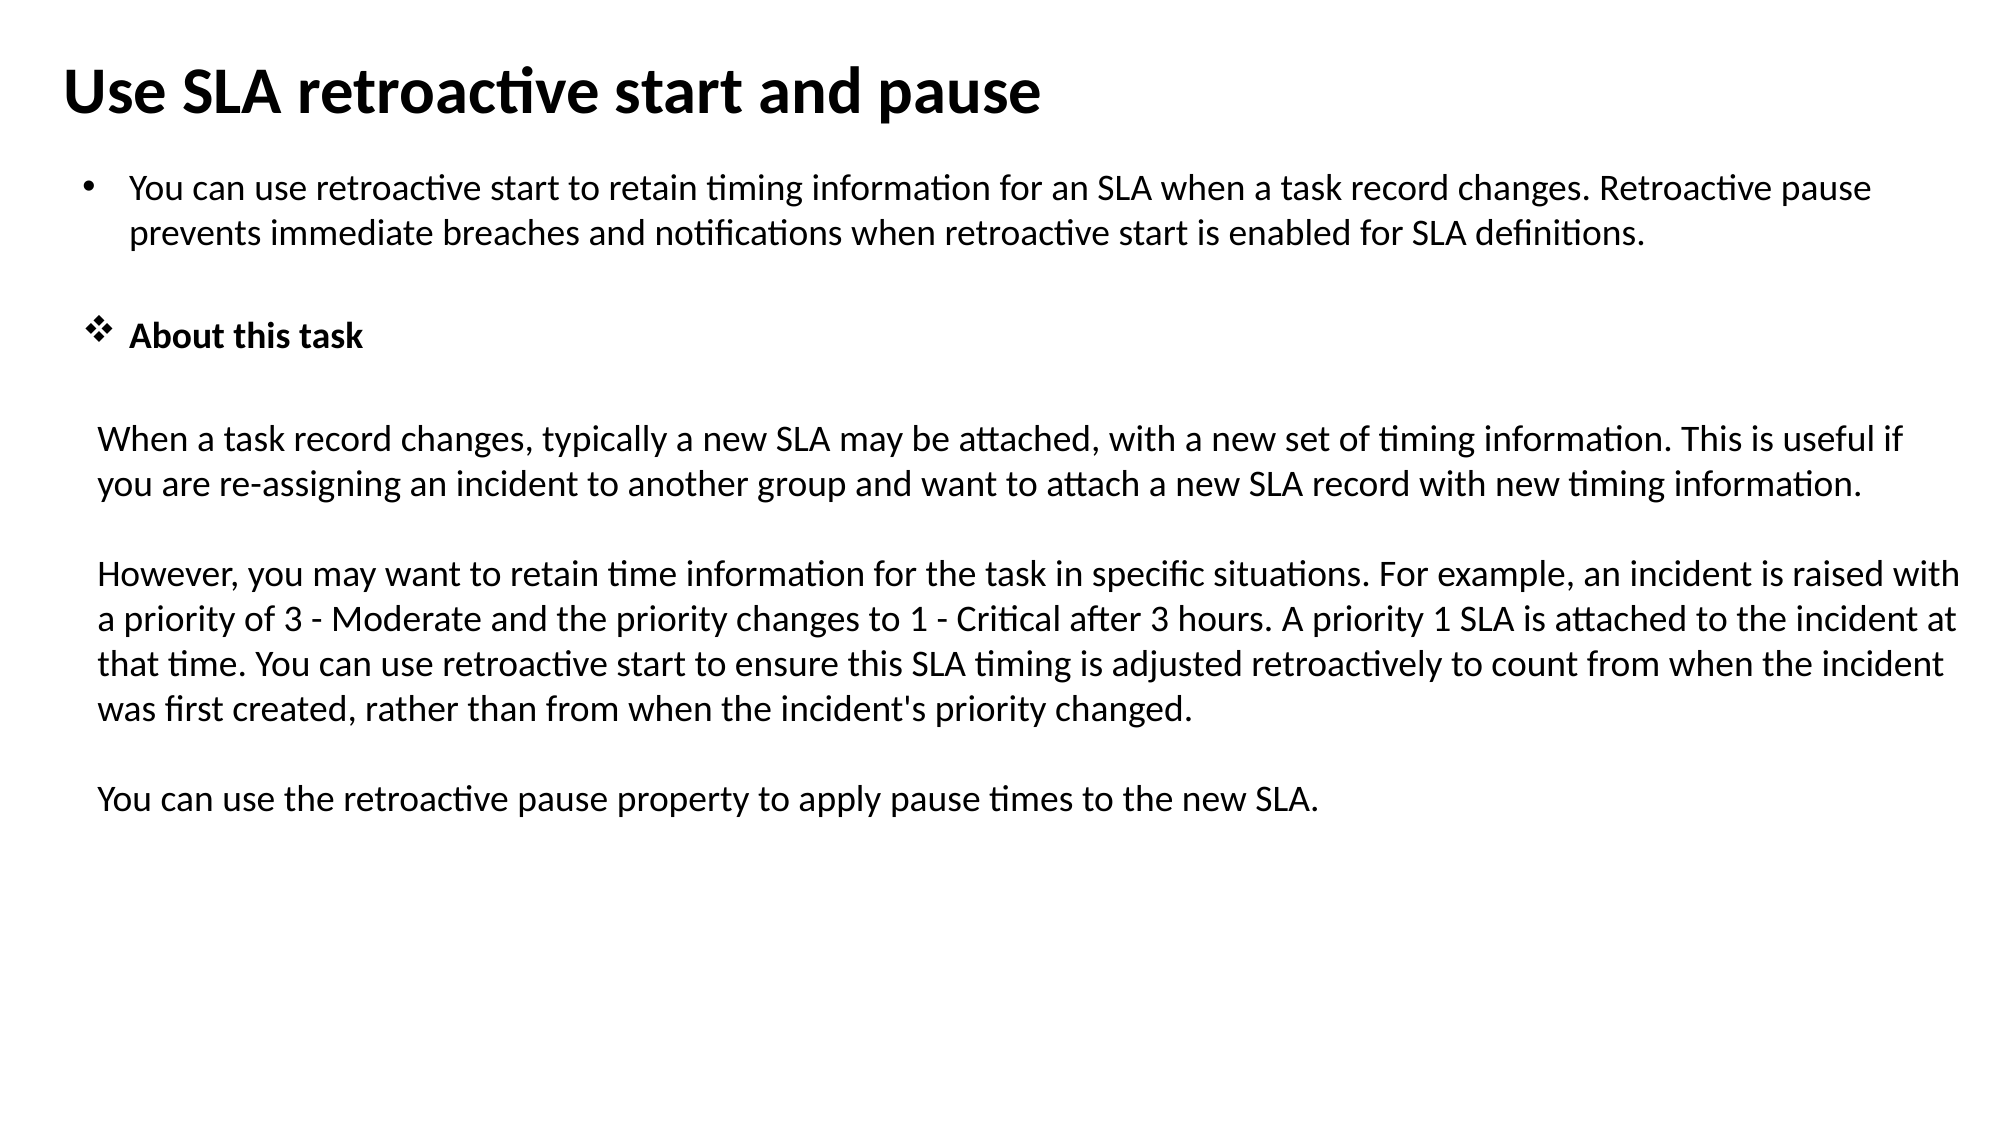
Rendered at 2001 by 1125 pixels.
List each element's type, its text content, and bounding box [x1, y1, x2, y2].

text_box You can use retroactive start to retain timing information for an SLA when a task record changes. Retroactive pause prevents immediate breaches and notifications when retroactive start is enabled for SLA definitions. [67, 155, 1965, 261]
text_box Use SLA retroactive start and pause [48, 39, 1366, 134]
text_box When a task record changes, typically a new SLA may be attached, with a new set of timing information. This is useful if you are re-assigning an incident to another group and want to attach a new SLA record with new timing information. However, you may want to retain time information for the task in specific situations. For example, an incident is raised with a priority of 3 - Moderate and the priority changes to 1 - Critical after 3 hours. A priority 1 SLA is attached to the incident at that time. You can use retroactive start to ensure this SLA timing is adjusted retroactively to count from when the incident was first created, rather than from when the incident's priority changed. You can use the retroactive pause property to apply pause times to the new SLA. [82, 406, 1980, 827]
text_box About this task [67, 303, 1935, 364]
